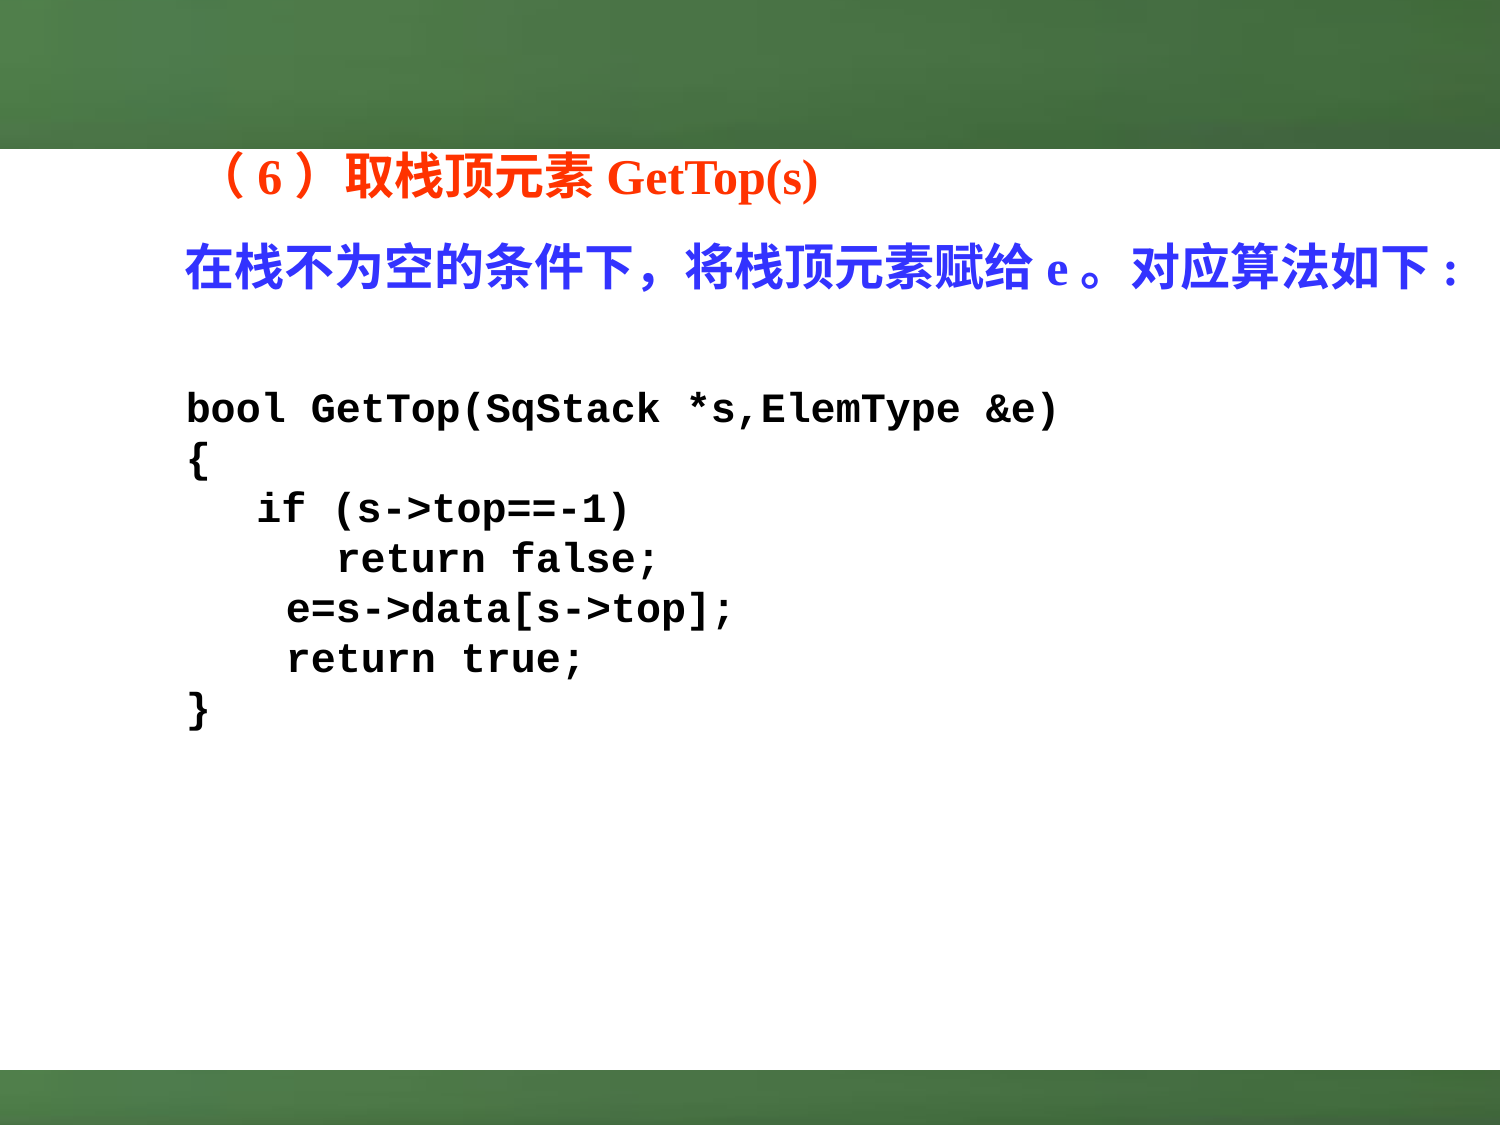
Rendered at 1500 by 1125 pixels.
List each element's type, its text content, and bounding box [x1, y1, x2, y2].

picture [0, 0, 1500, 149]
text_box （6）取栈顶元素GetTop(s) 在栈不为空的条件下，将栈顶元素赋给e。对应算法如下: [112, 137, 1475, 304]
picture [0, 1070, 1500, 1125]
text_box bool GetTop(SqStack *s,ElemType &e) { if (s->top==-1) return false; e=s->data[s->top]; return true; } [171, 373, 1187, 739]
